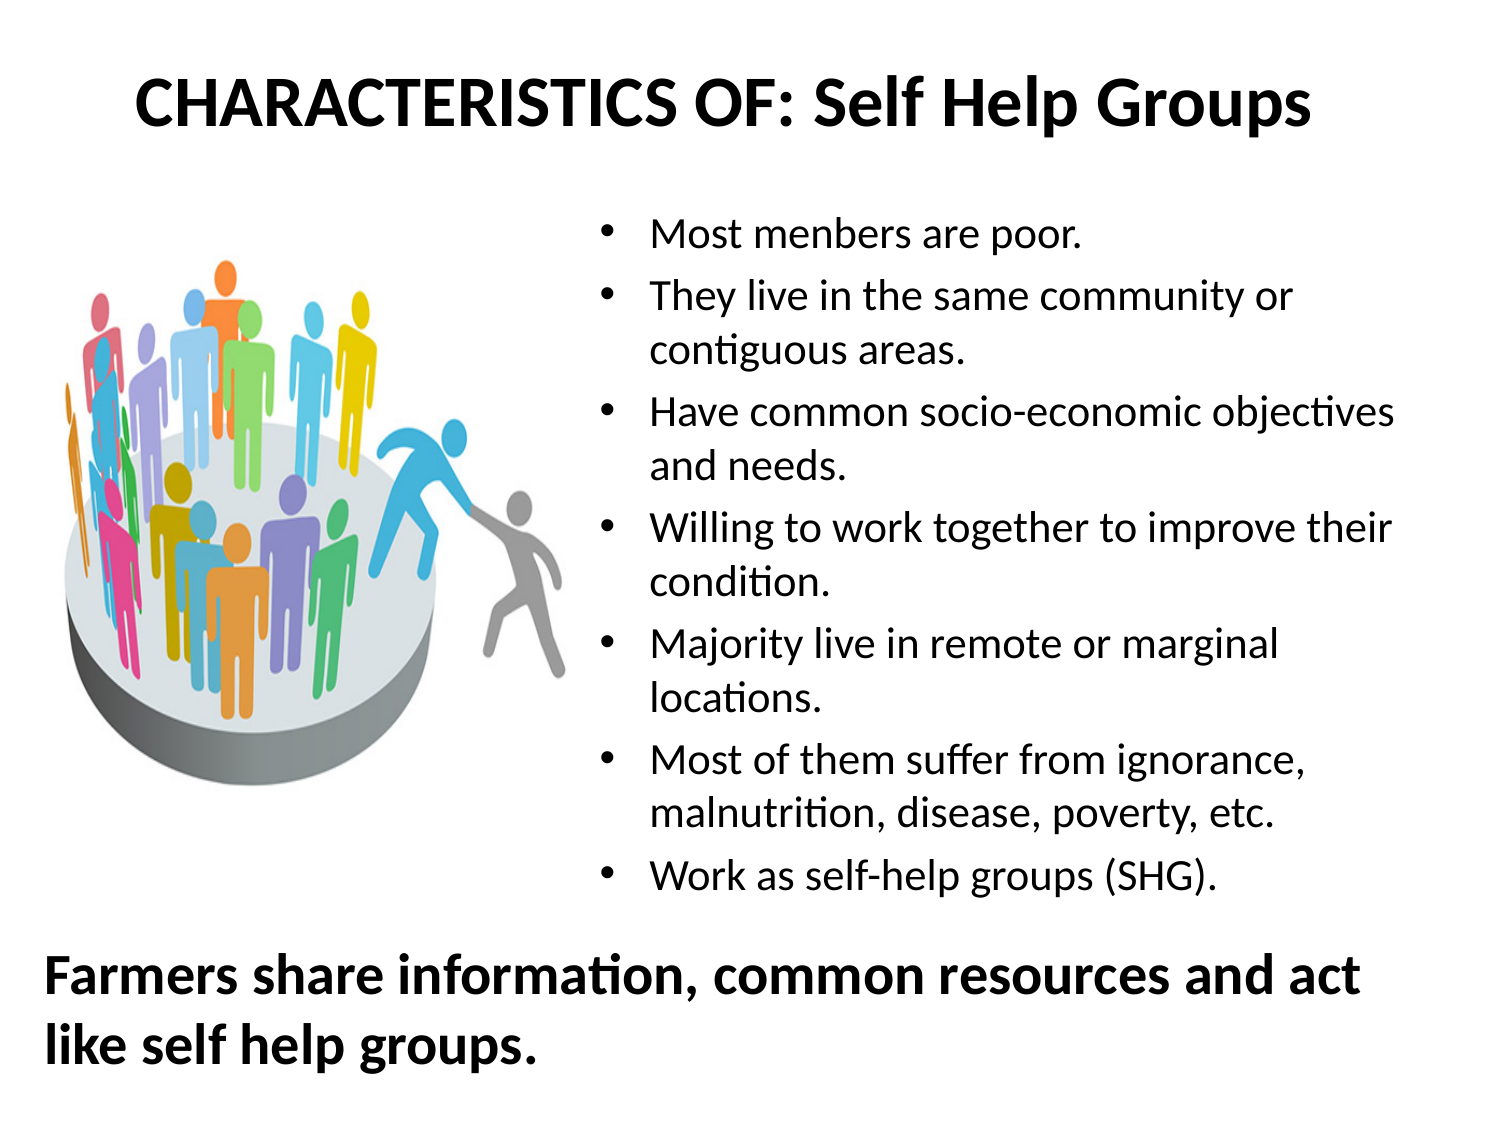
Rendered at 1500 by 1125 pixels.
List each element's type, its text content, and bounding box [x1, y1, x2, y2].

text_box Farmers share information, common resources and act like self help groups. [29, 928, 1471, 1084]
list Most menbers are poor. They live in the same community or contiguous areas. Have common socio-economic objectives and needs. Willing to work together to improve their condition. Majority live in remote or marginal locations. Most of them suffer from ignorance, malnutrition, disease, poverty, etc. Work as self-help groups (SHG). [584, 196, 1412, 917]
title CHARACTERISTICS OF: Self Help Groups [41, 45, 1425, 149]
picture [40, 255, 579, 792]
